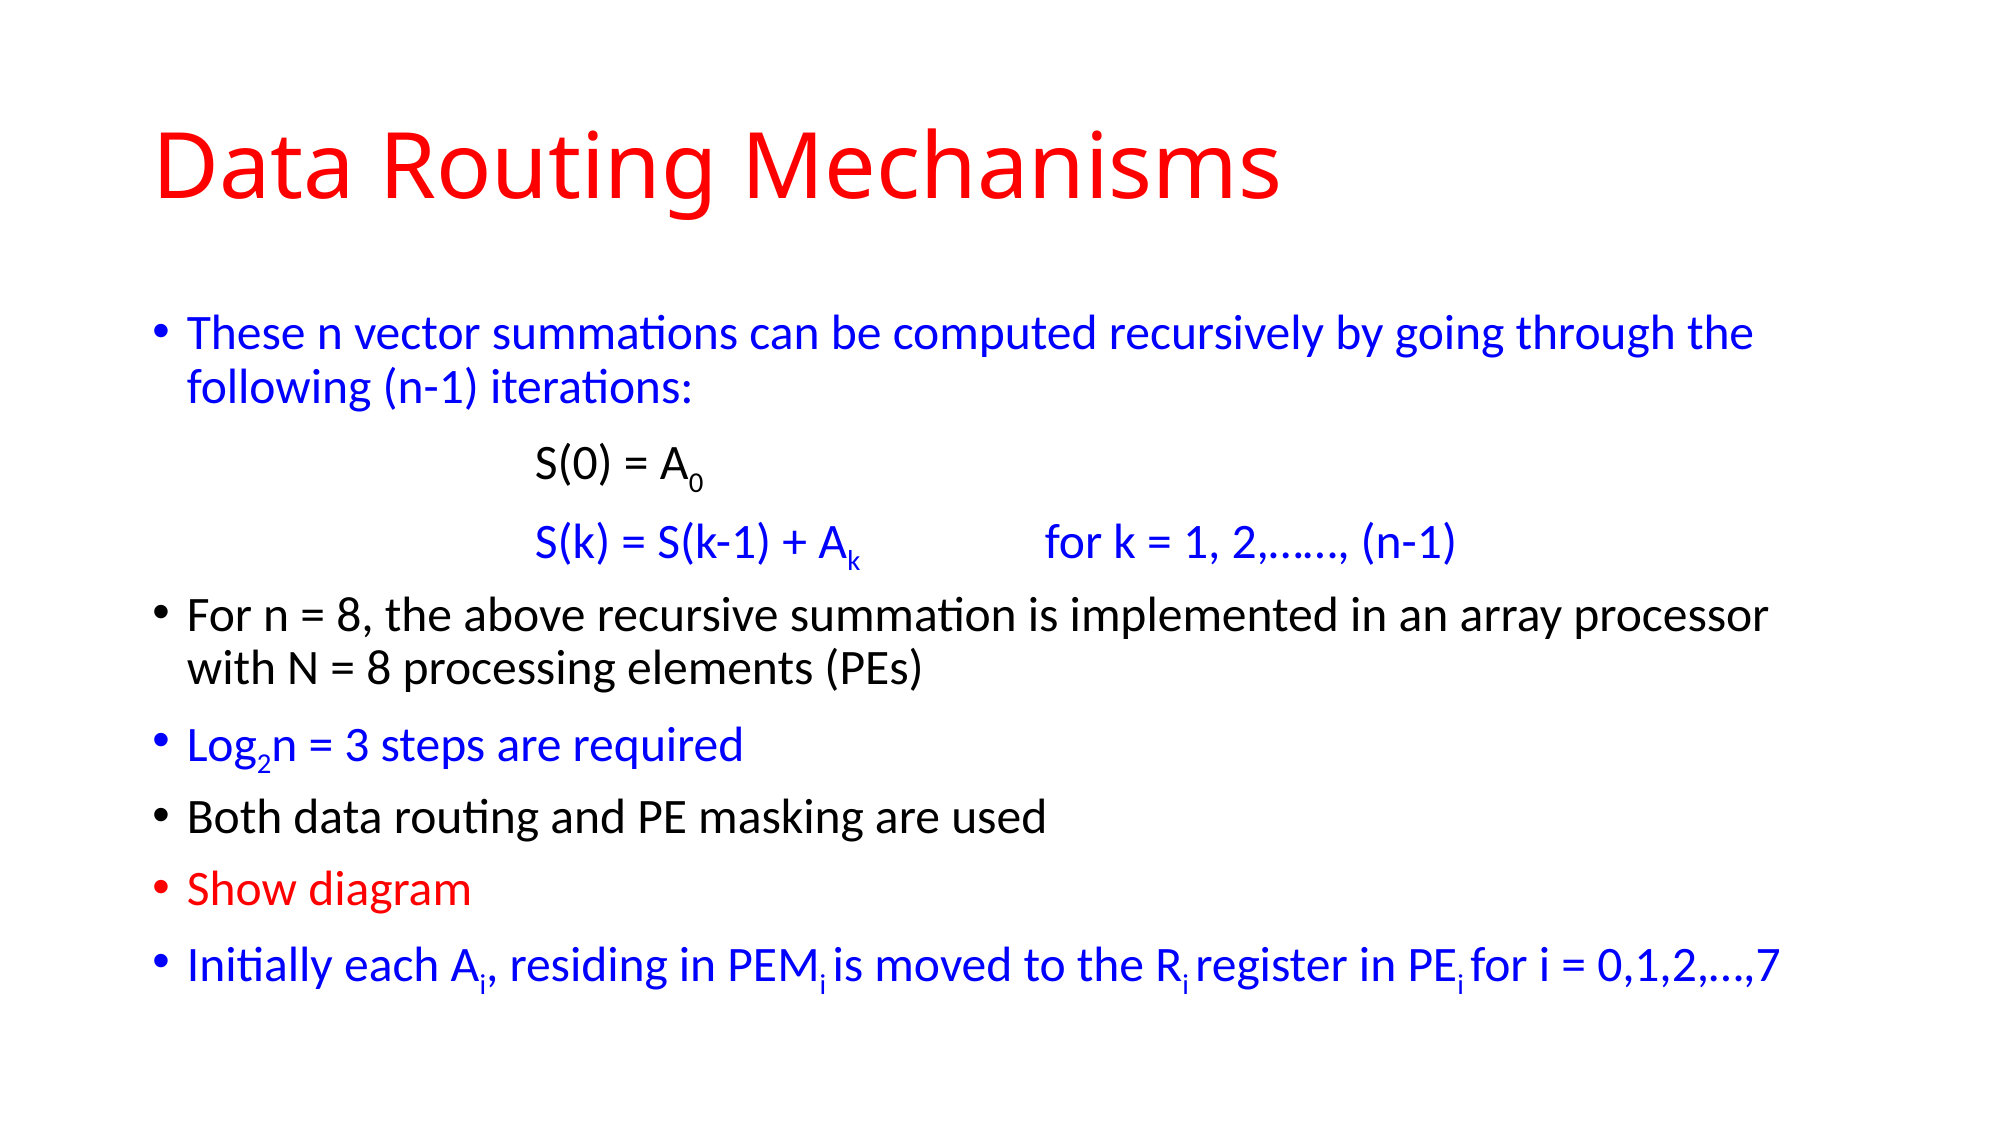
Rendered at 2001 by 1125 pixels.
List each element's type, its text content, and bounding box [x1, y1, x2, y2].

list These n vector summations can be computed recursively by going through the following (n-1) iterations: S(0) = A0 S(k) = S(k-1) + Ak for k = 1, 2,……, (n-1) For n = 8, the above recursive summation is implemented in an array processor with N = 8 processing elements (PEs) Log2n = 3 steps are required Both data routing and PE masking are used Show diagram Initially each Ai, residing in PEMi is moved to the Ri register in PEi for i = 0,1,2,…,7 [137, 299, 1863, 1014]
title Data Routing Mechanisms [137, 59, 1863, 278]
